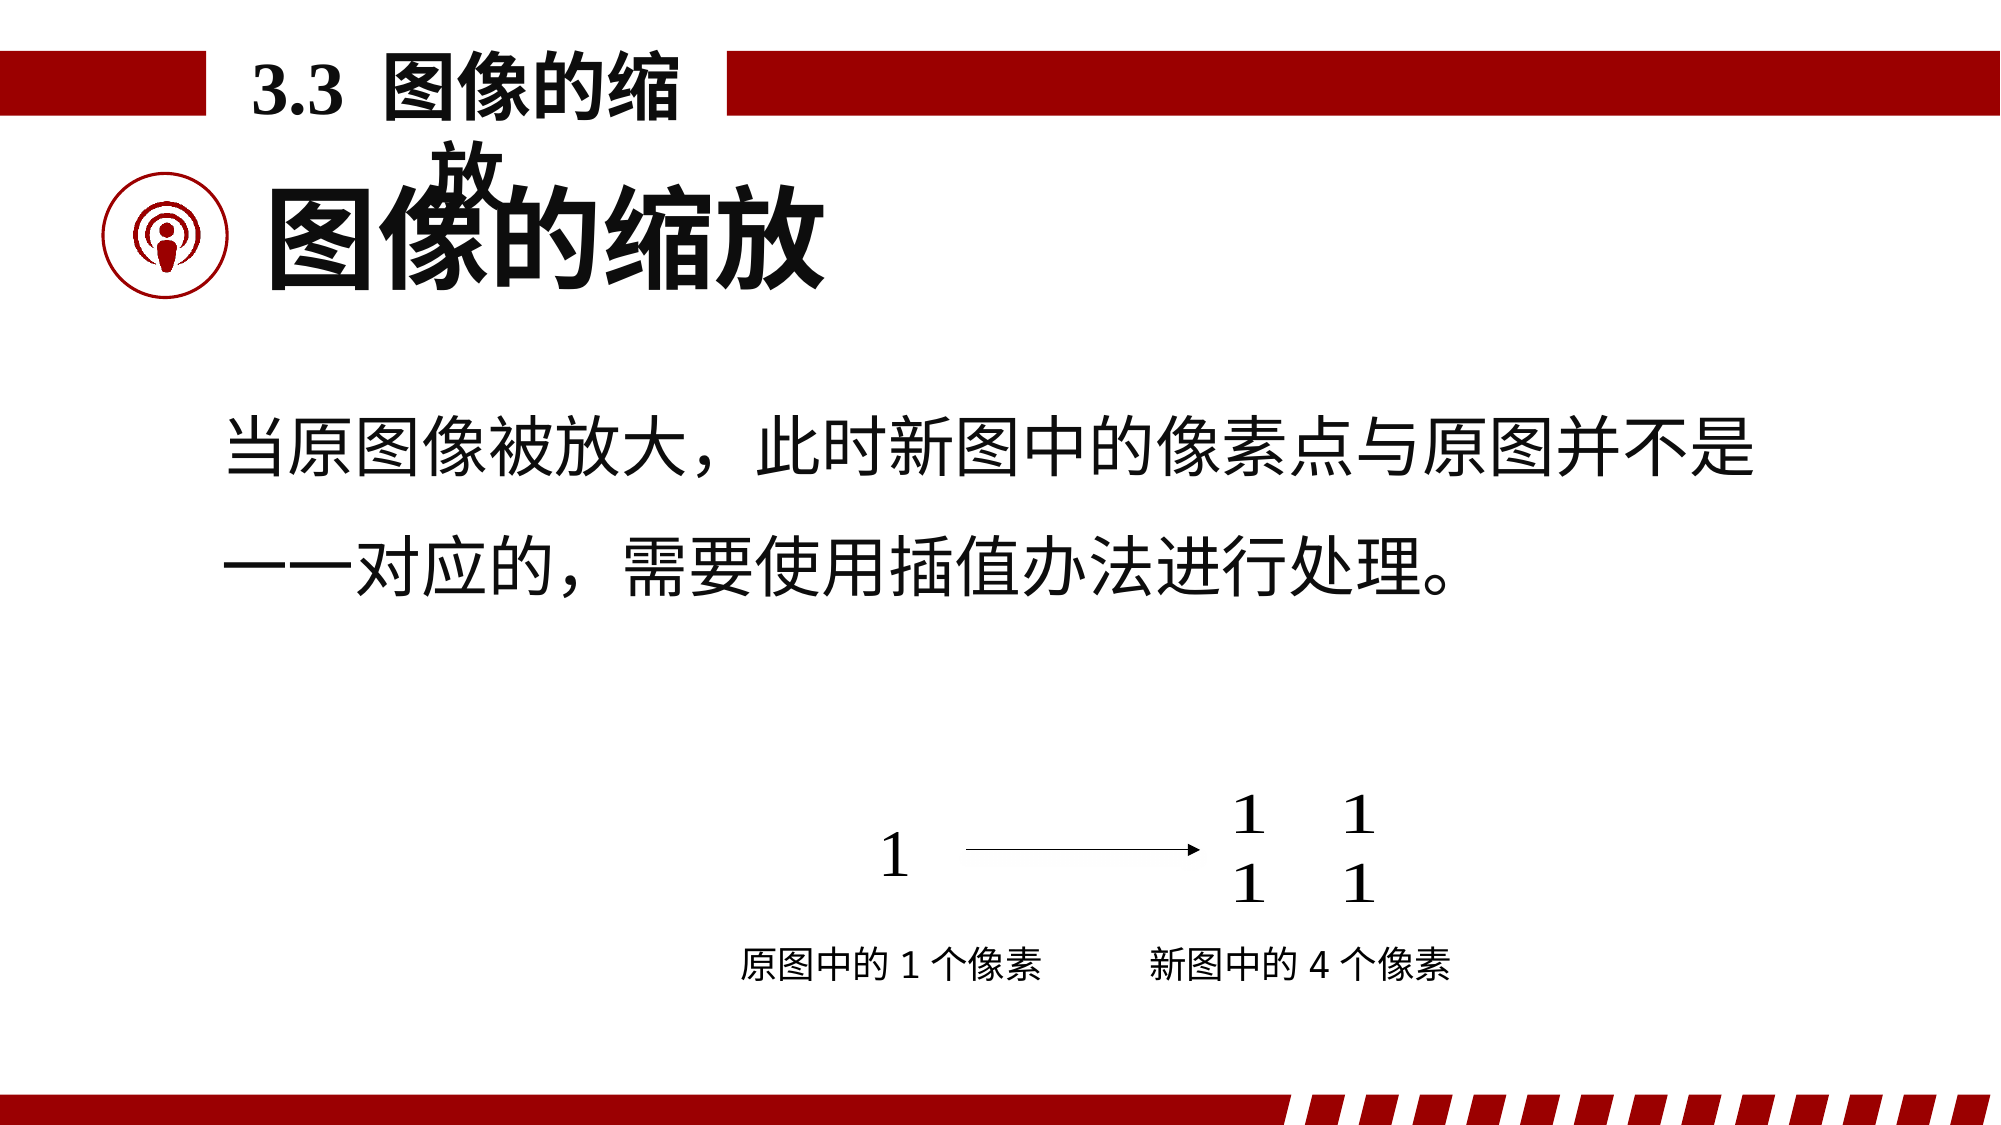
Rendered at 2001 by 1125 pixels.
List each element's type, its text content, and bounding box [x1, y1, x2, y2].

text_box 3.3 图像的缩放 [206, 32, 727, 228]
text_box [1572, 1093, 1616, 1125]
text_box [1465, 1093, 1508, 1125]
text_box 图像的缩放 [250, 160, 1415, 311]
text_box [727, 50, 2000, 117]
text_box [1841, 1093, 1885, 1125]
text_box [0, 1093, 1293, 1125]
text_box [1303, 1093, 1347, 1125]
text_box [1949, 1093, 1992, 1125]
text_box [1626, 1093, 1670, 1125]
text_box [1895, 1093, 1938, 1125]
text_box [1787, 1093, 1831, 1125]
text_box 原图中的1个像素 [725, 933, 1067, 993]
text_box [101, 172, 229, 299]
text_box 1 [878, 809, 913, 890]
text_box [1680, 1093, 1723, 1125]
text_box [1518, 1093, 1562, 1125]
text_box [206, 357, 1274, 474]
text_box [1357, 1093, 1401, 1125]
text_box [1411, 1093, 1454, 1125]
text_box [0, 50, 206, 117]
picture [126, 196, 207, 277]
text_box 新图中的4个像素 [1134, 933, 1476, 994]
text_box [1733, 1093, 1777, 1125]
